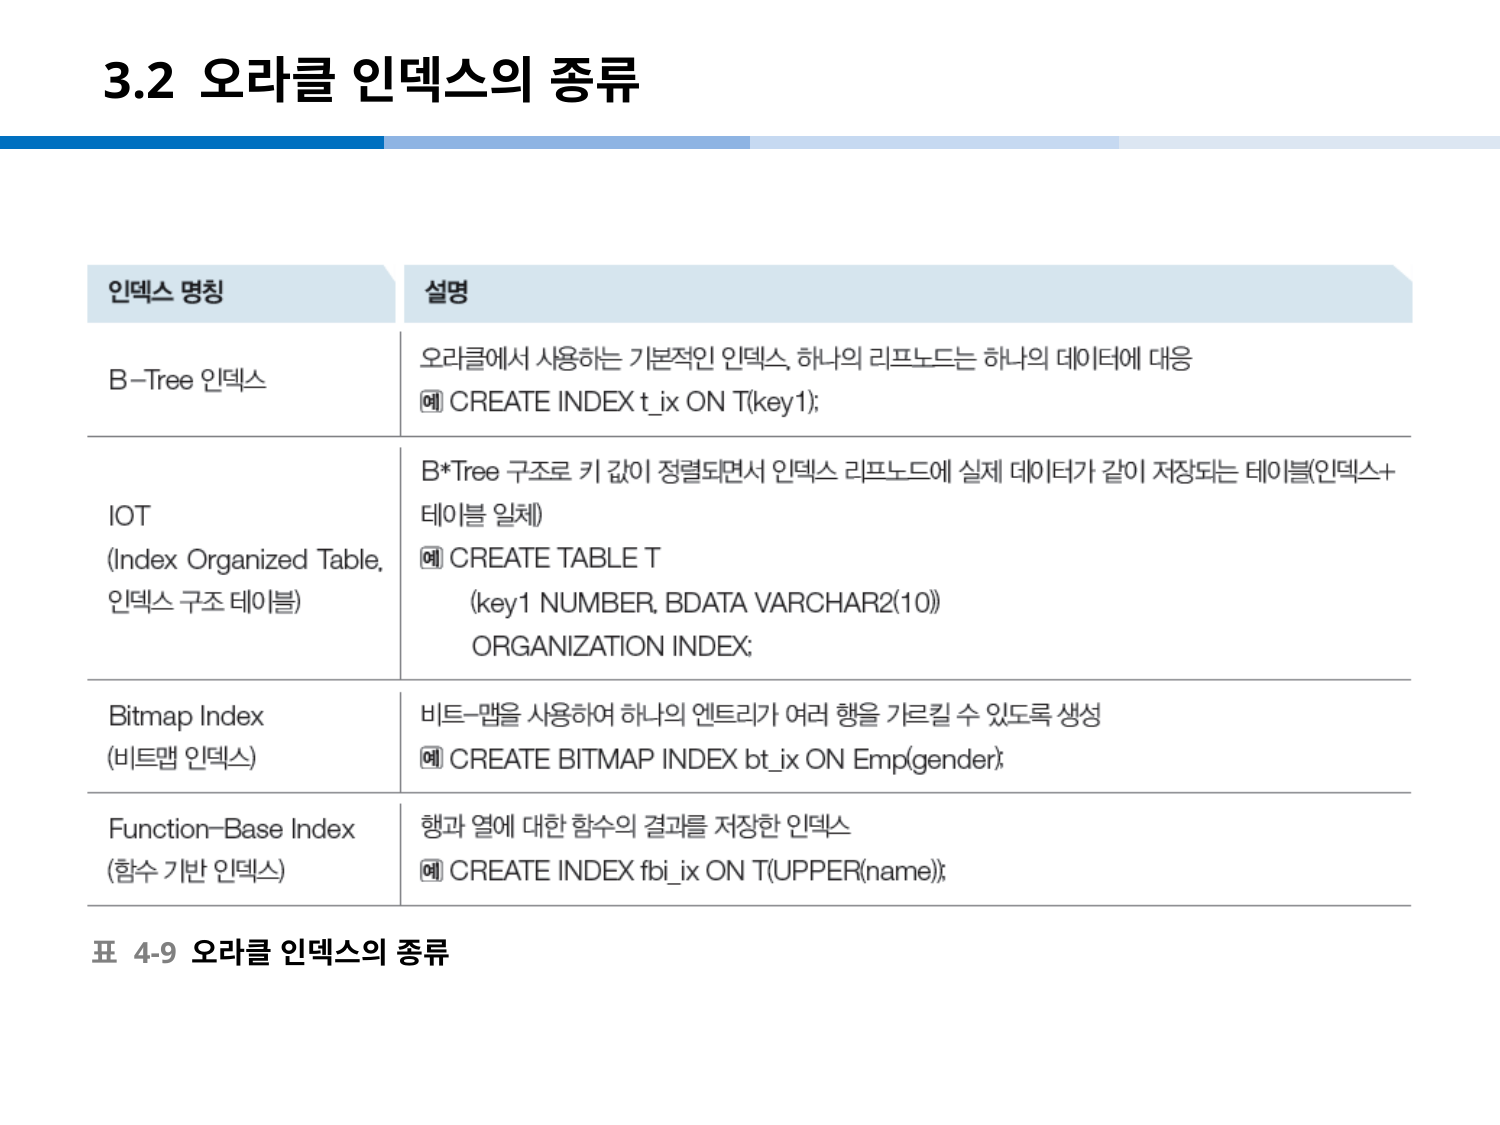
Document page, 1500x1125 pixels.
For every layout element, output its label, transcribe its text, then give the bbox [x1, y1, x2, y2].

title 3.2 오라클 인덱스의 종류 [88, 32, 1330, 124]
text_box 표 4-9 오라클 인덱스의 종류 [76, 931, 390, 976]
picture [76, 255, 1434, 924]
